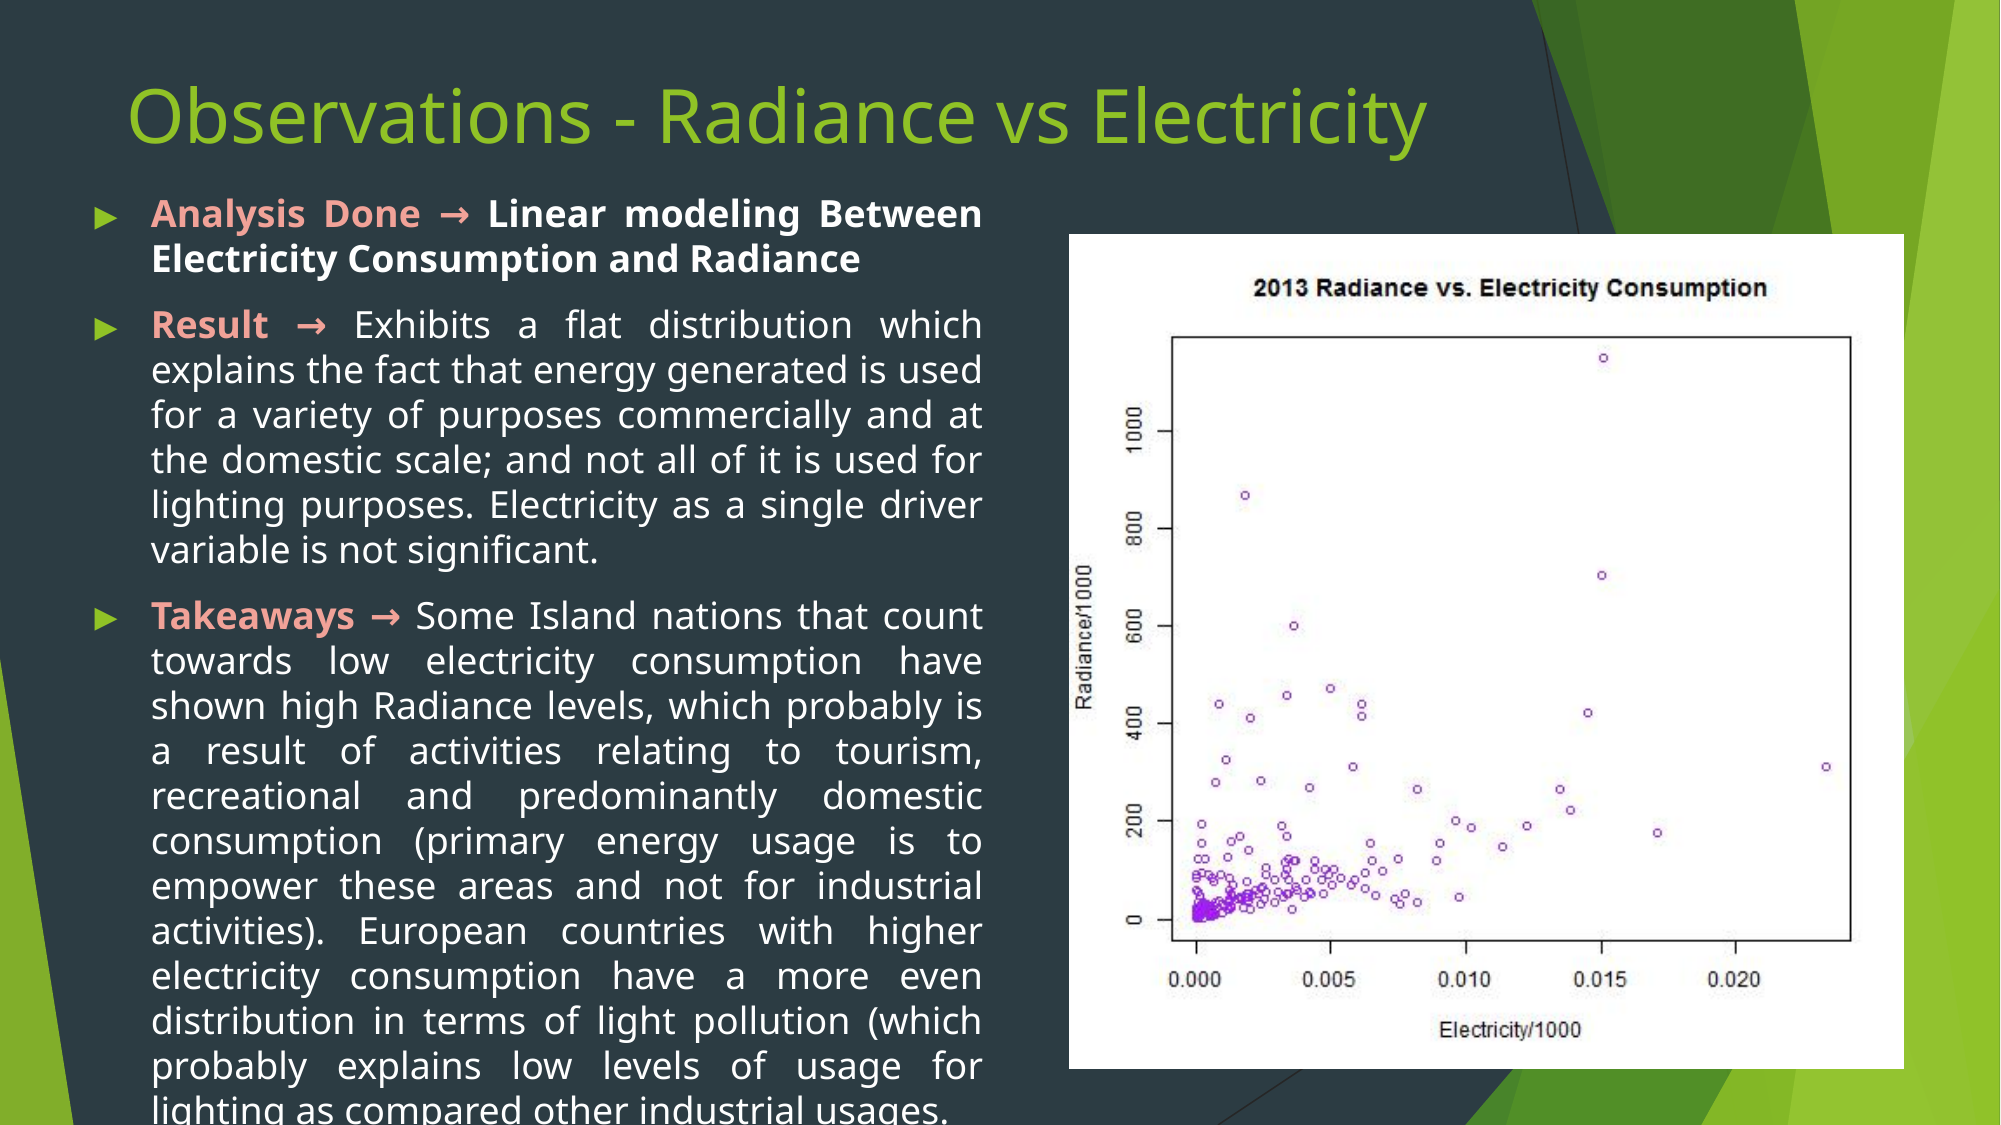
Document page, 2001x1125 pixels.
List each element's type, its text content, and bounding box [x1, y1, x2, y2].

list Analysis Done → Linear modeling Between Electricity Consumption and Radiance Result → Exhibits a flat distribution which explains the fact that energy generated is used for a variety of purposes commercially and at the domestic scale; and not all of it is used for lighting purposes. Electricity as a single driver variable is not significant. Takeaways → Some Island nations that count towards low electricity consumption have shown high Radiance levels, which probably is a result of activities relating to tourism, recreational and predominantly domestic consumption (primary energy usage is to empower these areas and not for industrial activities). European countries with higher electricity consumption have a more even distribution in terms of light pollution (which probably explains low levels of usage for lighting as compared other industrial usages. [79, 182, 999, 1042]
title Observations - Radiance vs Electricity [111, 60, 1522, 183]
picture [1068, 234, 1904, 1069]
